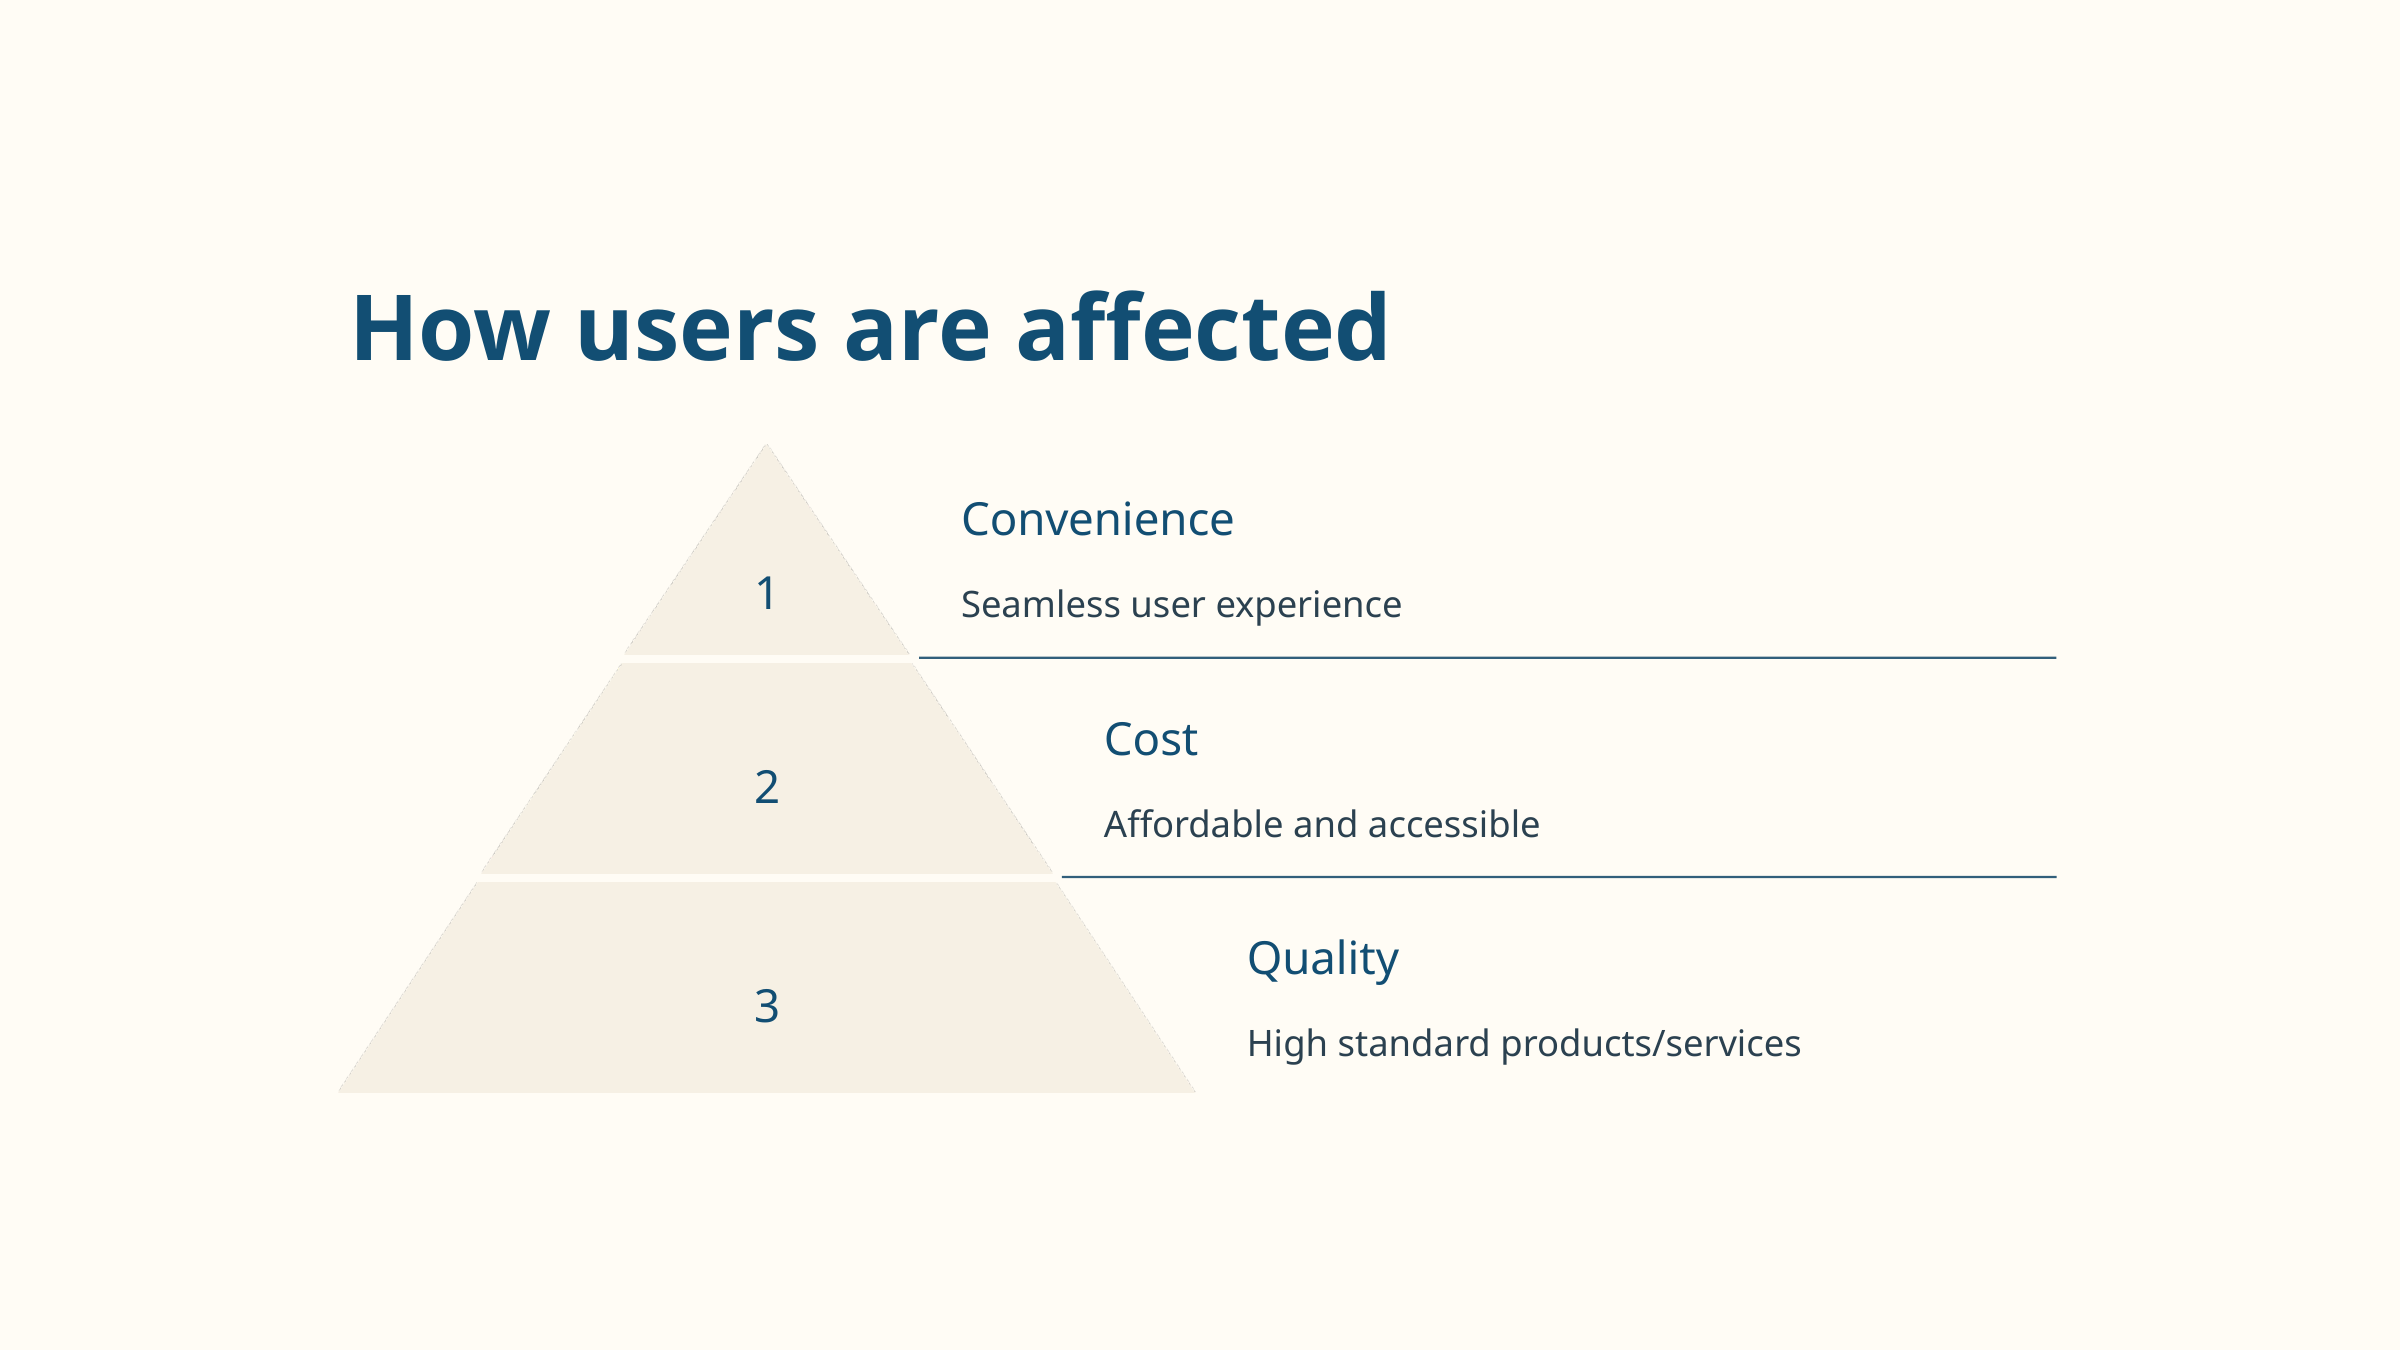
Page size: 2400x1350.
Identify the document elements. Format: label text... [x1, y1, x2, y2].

text_box Cost [1089, 699, 1476, 757]
text_box Seamless user experience [946, 559, 1337, 618]
text_box [0, 0, 2400, 1350]
text_box Quality [1232, 918, 1688, 976]
text_box Convenience [946, 480, 1337, 538]
text_box [1061, 875, 2057, 879]
text_box High standard products/services [1232, 997, 1724, 1056]
text_box Affordable and accessible [1089, 778, 1476, 837]
picture [624, 444, 910, 655]
picture [338, 882, 1196, 1093]
picture [481, 663, 1053, 874]
text_box How users are affected [334, 257, 1360, 372]
